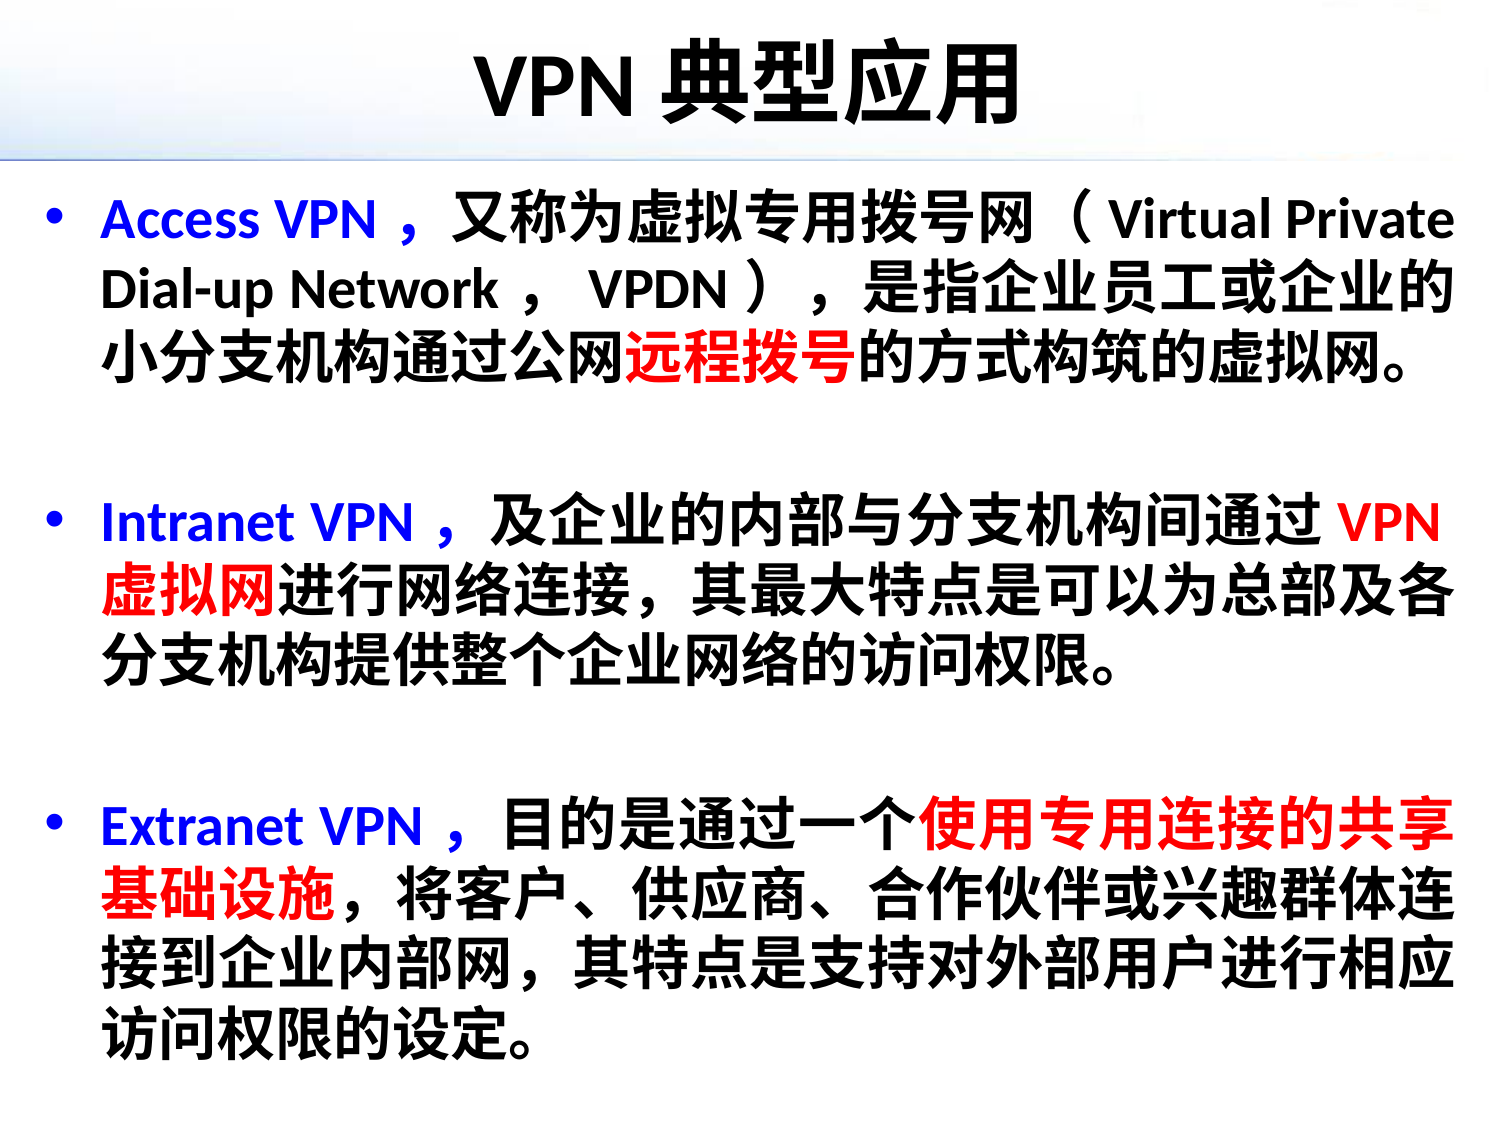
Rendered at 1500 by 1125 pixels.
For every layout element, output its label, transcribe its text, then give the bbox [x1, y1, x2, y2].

picture [0, 0, 1500, 161]
list Access VPN，又称为虚拟专用拨号网（Virtual Private Dial-up Network，VPDN），是指企业员工或企业的小分支机构通过公网远程拨号的方式构筑的虚拟网。 Intranet VPN，及企业的内部与分支机构间通过VPN虚拟网进行网络连接，其最大特点是可以为总部及各分支机构提供整个企业网络的访问权限。 Extranet VPN，目的是通过一个使用专用连接的共享基础设施，将客户、供应商、合作伙伴或兴趣群体连接到企业内部网，其特点是支持对外部用户进行相应访问权限的设定。 [29, 172, 1471, 1083]
title VPN典型应用 [29, 11, 1471, 150]
